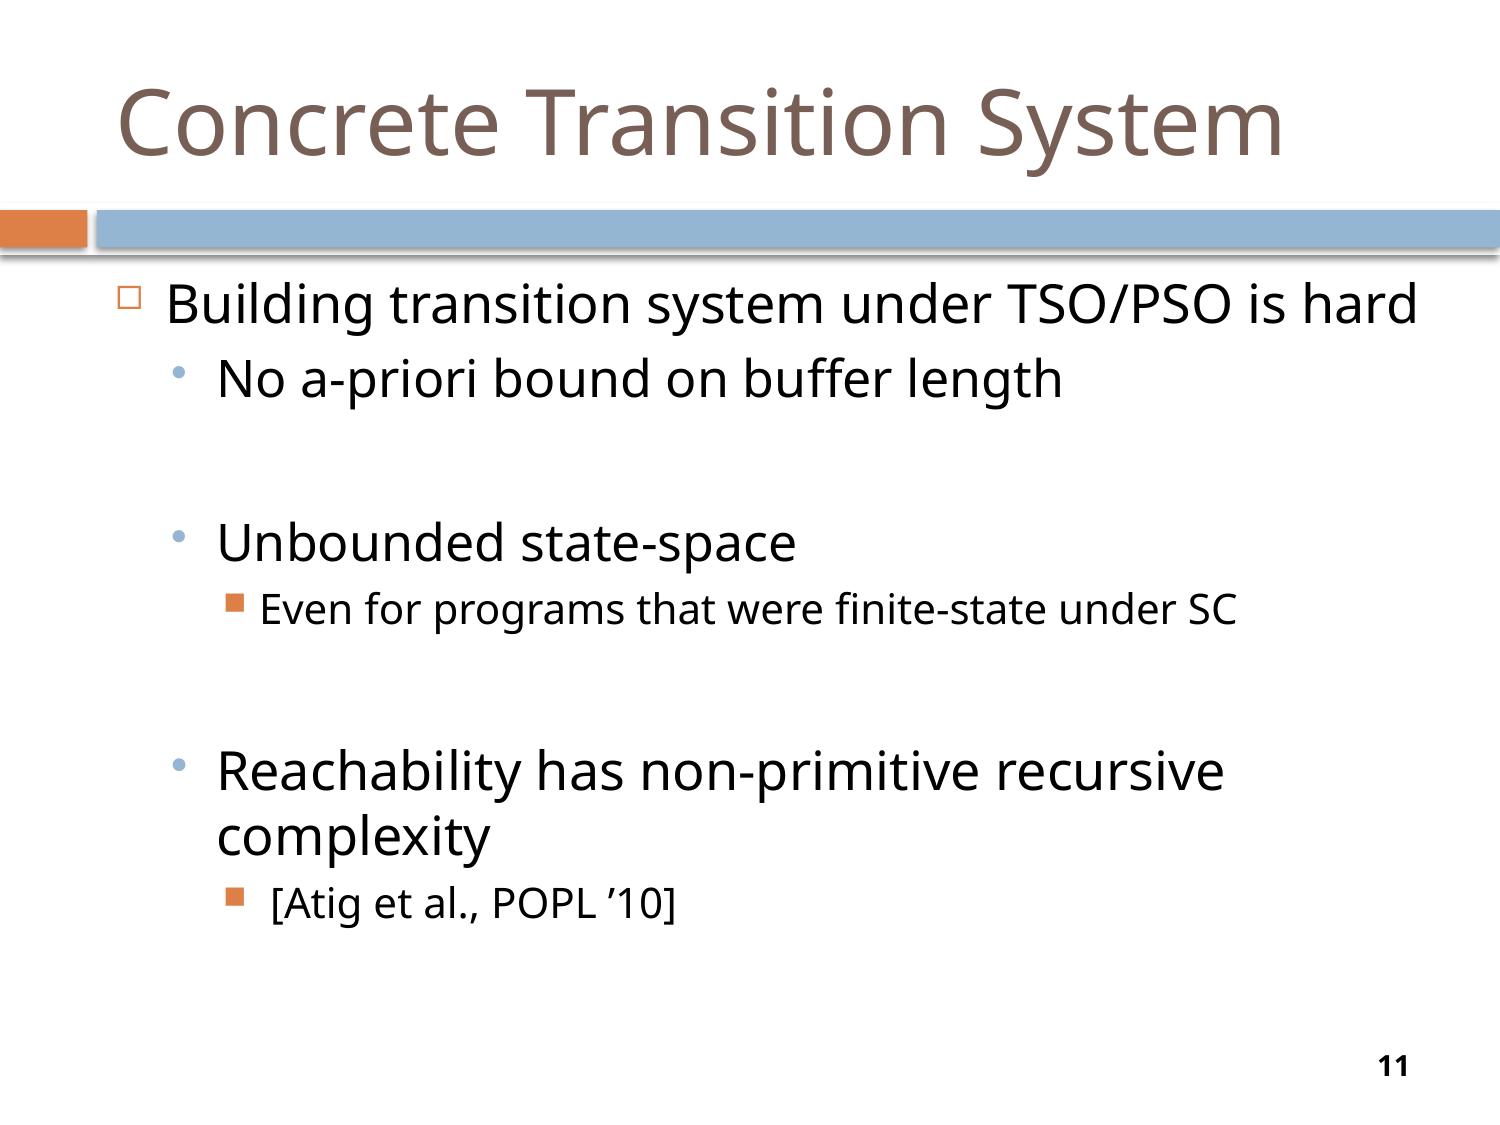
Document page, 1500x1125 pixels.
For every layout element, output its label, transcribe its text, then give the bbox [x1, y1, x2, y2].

title Concrete Transition System [100, 37, 1438, 200]
list Building transition system under TSO/PSO is hard No a-priori bound on buffer length Unbounded state-space Even for programs that were finite-state under SC Reachability has non-primitive recursive complexity [Atig et al., POPL ’10] [100, 262, 1438, 1000]
slide_number 11 [1350, 1047, 1438, 1088]
